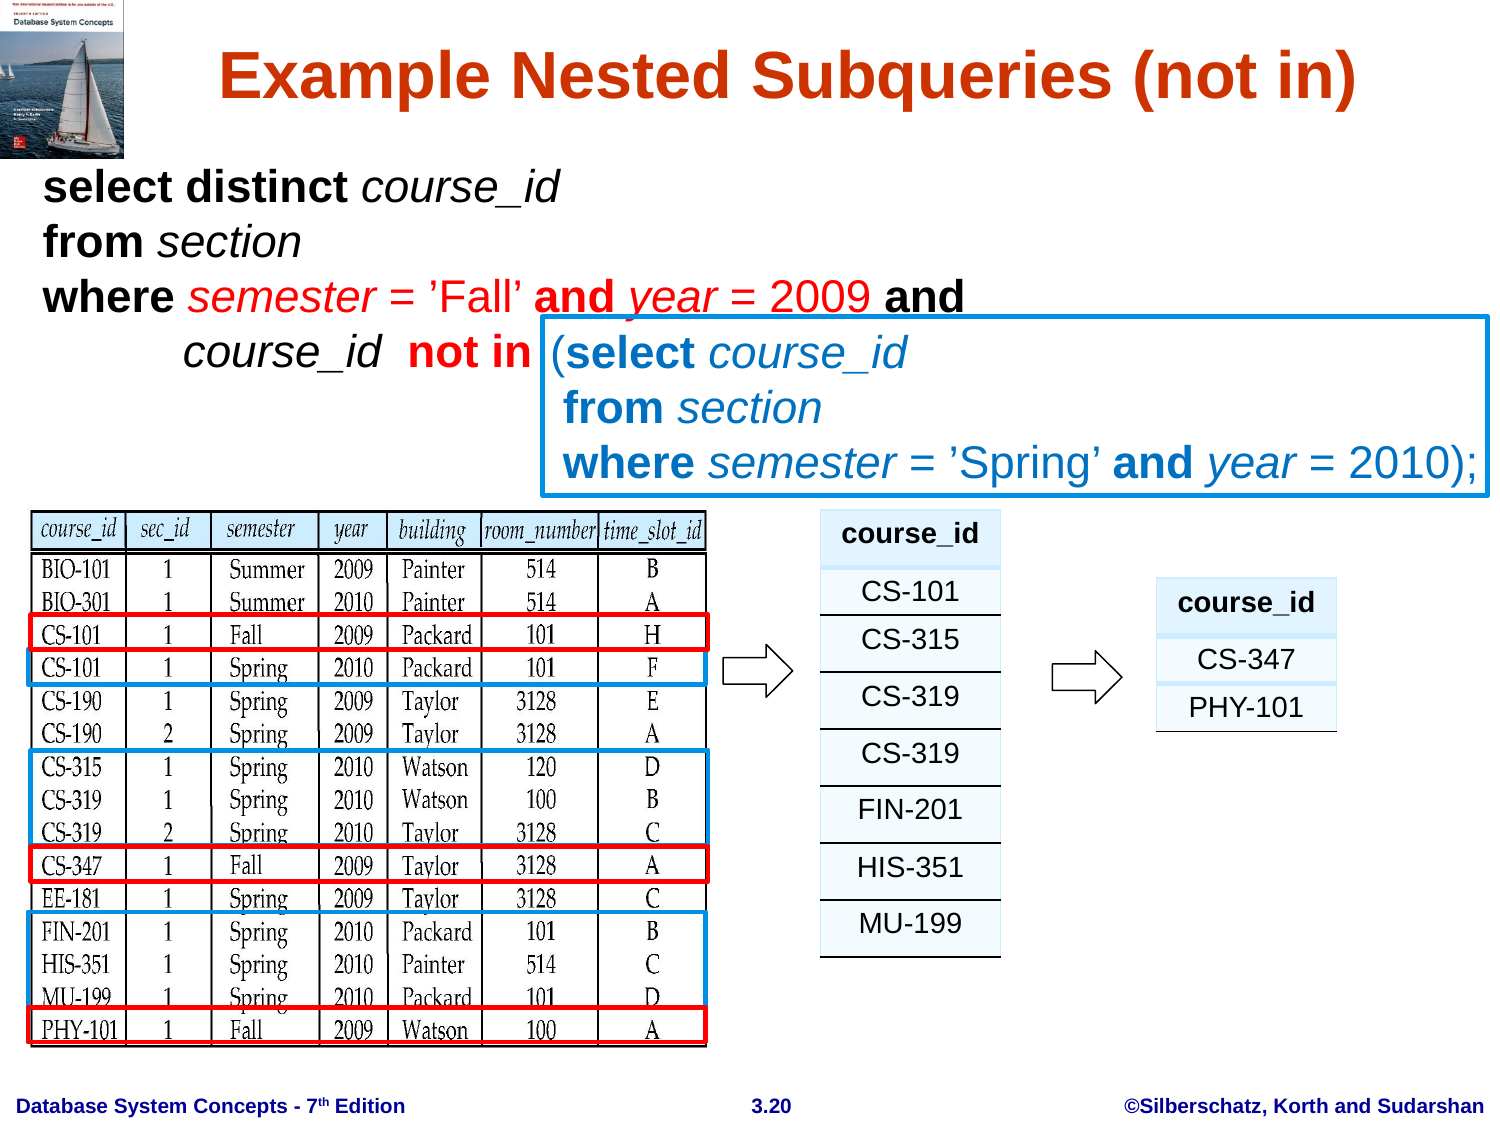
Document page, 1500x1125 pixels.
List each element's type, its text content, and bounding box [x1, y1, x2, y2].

table_cell CS-101 [821, 570, 1000, 614]
title Example Nested Subqueries (not in) [125, 18, 1452, 120]
table_cell CS-319 [821, 730, 1000, 785]
text_box [723, 644, 793, 698]
table_cell CS-319 [821, 673, 1000, 728]
table_cell CS-347 [1157, 639, 1336, 681]
table_cell FIN-201 [821, 787, 1000, 842]
picture [27, 504, 709, 1050]
table_header course_id [1157, 579, 1336, 633]
text_box (select course_id from section where semester = ’Spring’ and year = 2010); [254, 314, 1500, 495]
text_box select distinct course_id from section where semester = ’Fall’ and year = 2009 and course_id not in [27, 148, 1262, 384]
picture [0, 0, 124, 159]
table_header course_id [821, 511, 1000, 565]
table_cell MU-199 [821, 901, 1000, 956]
text_box [542, 316, 1488, 496]
text_box [1052, 650, 1122, 704]
table_cell CS-315 [821, 616, 1000, 671]
table_cell HIS-351 [821, 844, 1000, 899]
table_cell PHY-101 [1157, 686, 1336, 731]
